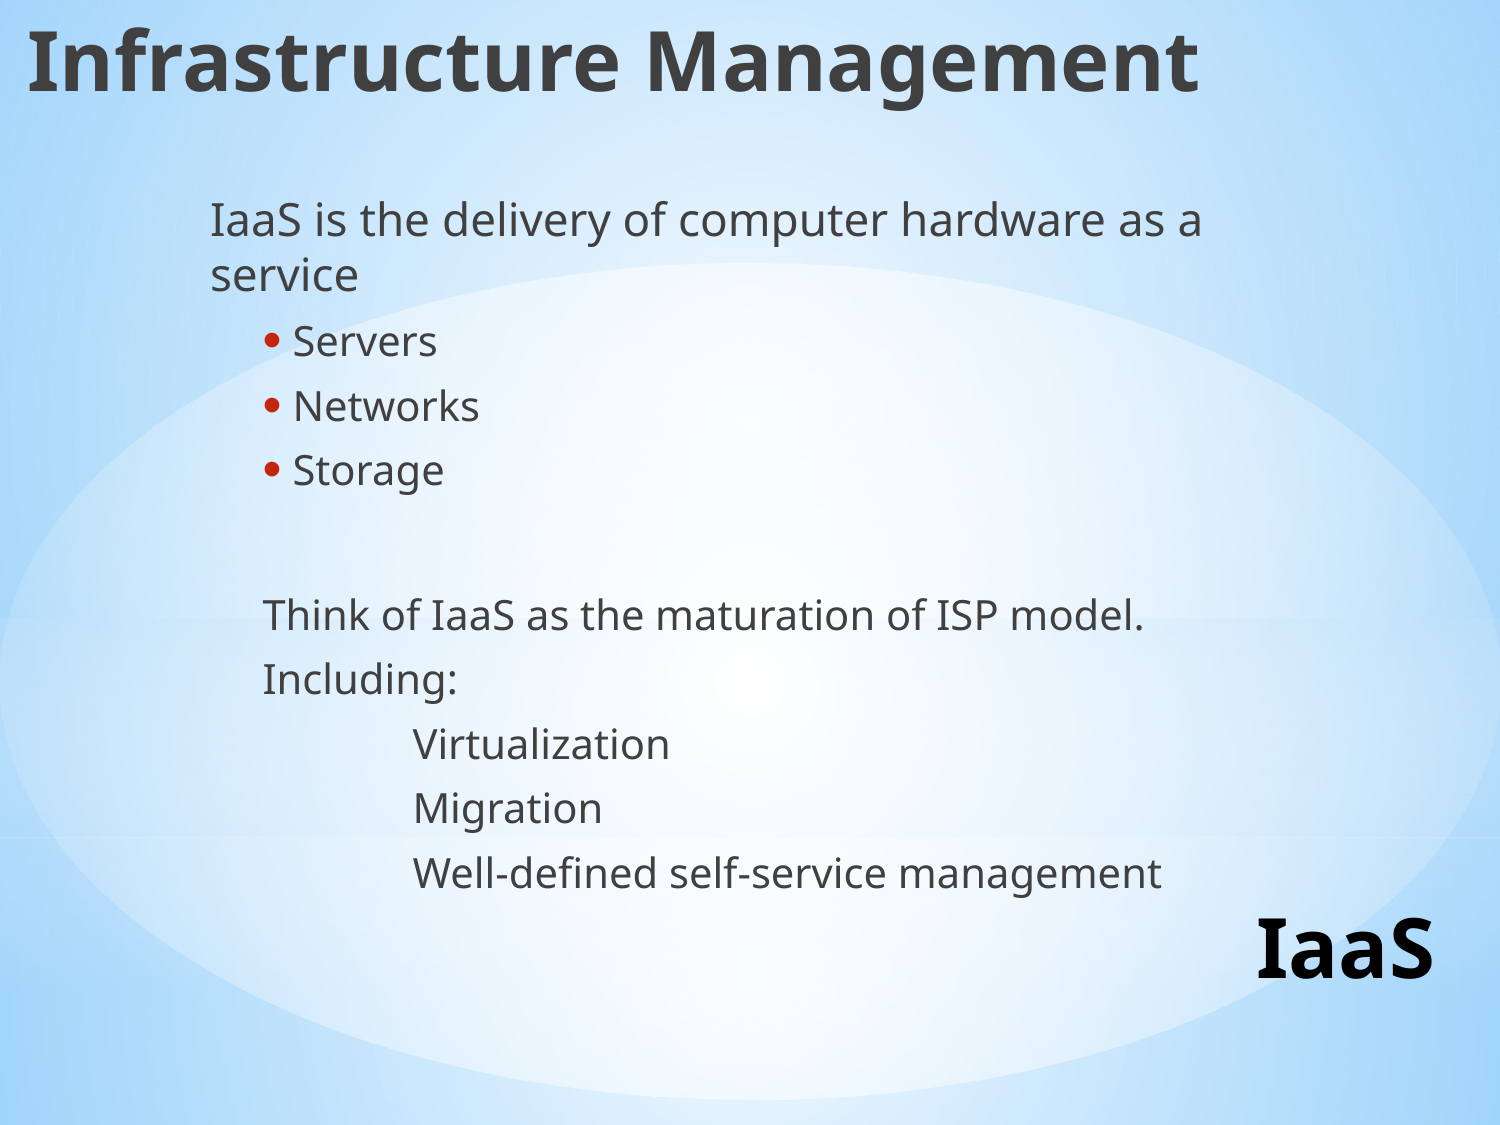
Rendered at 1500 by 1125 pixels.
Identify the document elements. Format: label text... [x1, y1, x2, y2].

list IaaS is the delivery of computer hardware as a service Servers Networks Storage Think of IaaS as the maturation of ISP model. Including: Virtualization Migration Well-defined self-service management [187, 189, 1375, 876]
text_box Infrastructure Management [4, 1, 1405, 189]
title IaaS [50, 887, 1450, 1075]
